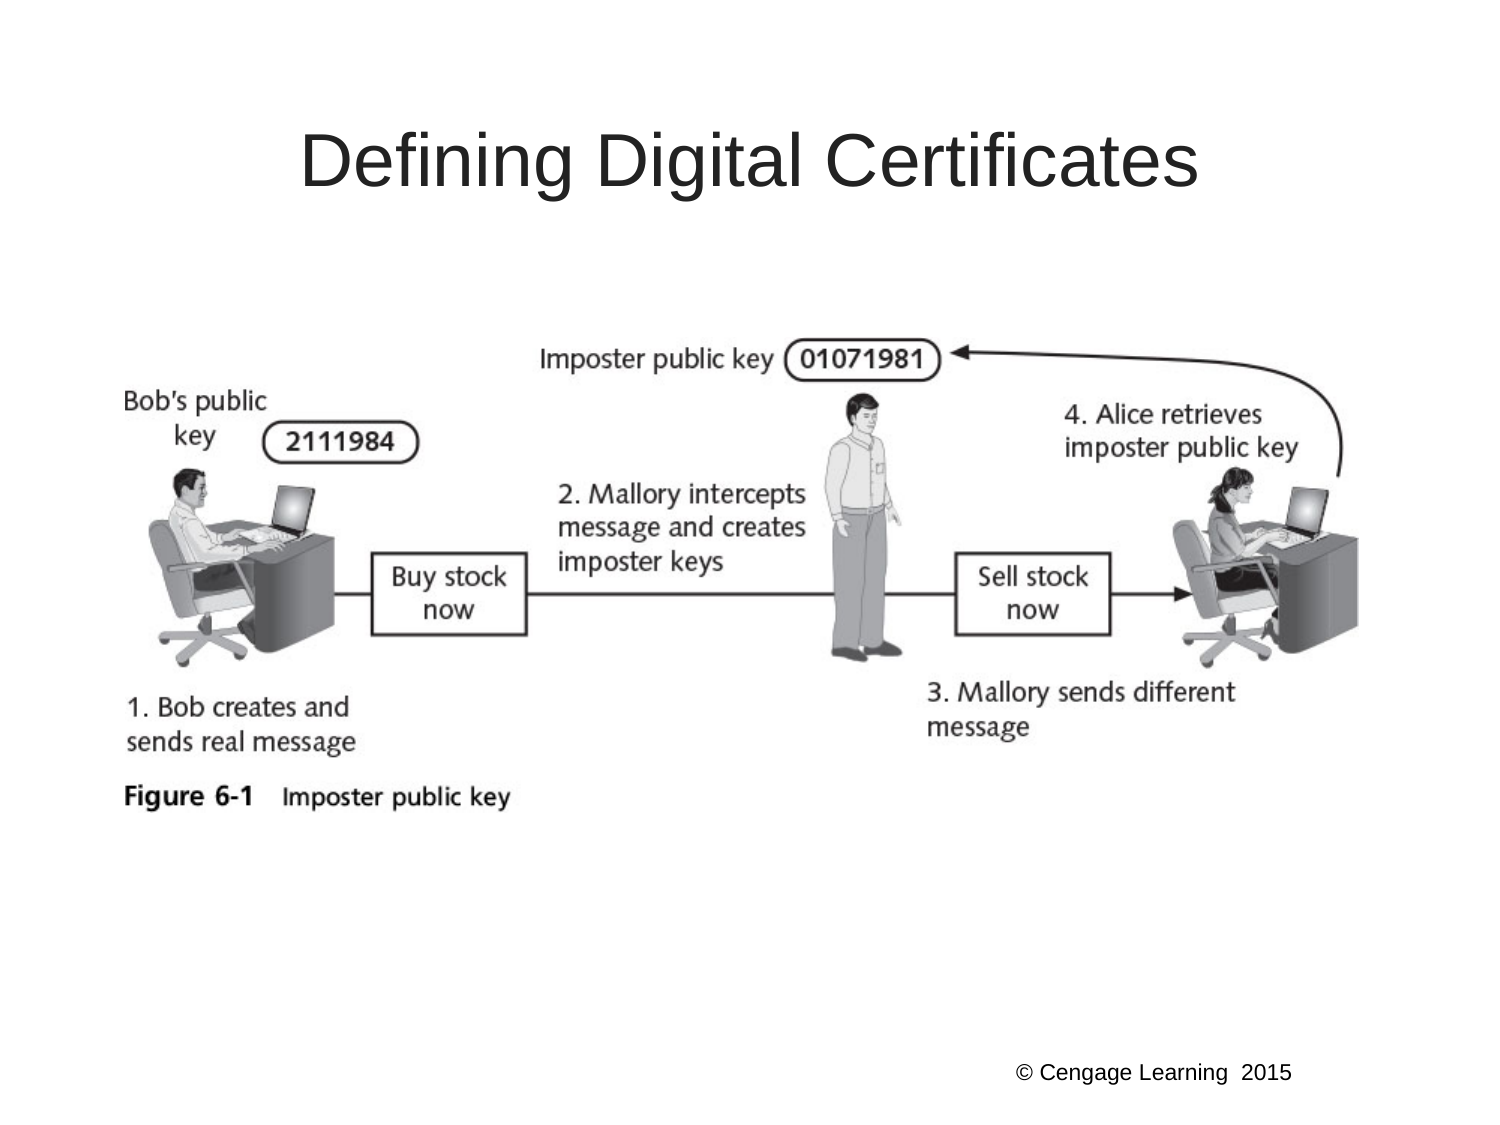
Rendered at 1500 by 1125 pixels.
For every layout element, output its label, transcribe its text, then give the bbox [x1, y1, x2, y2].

title Defining Digital Certificates [87, 62, 1413, 250]
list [124, 337, 1359, 813]
